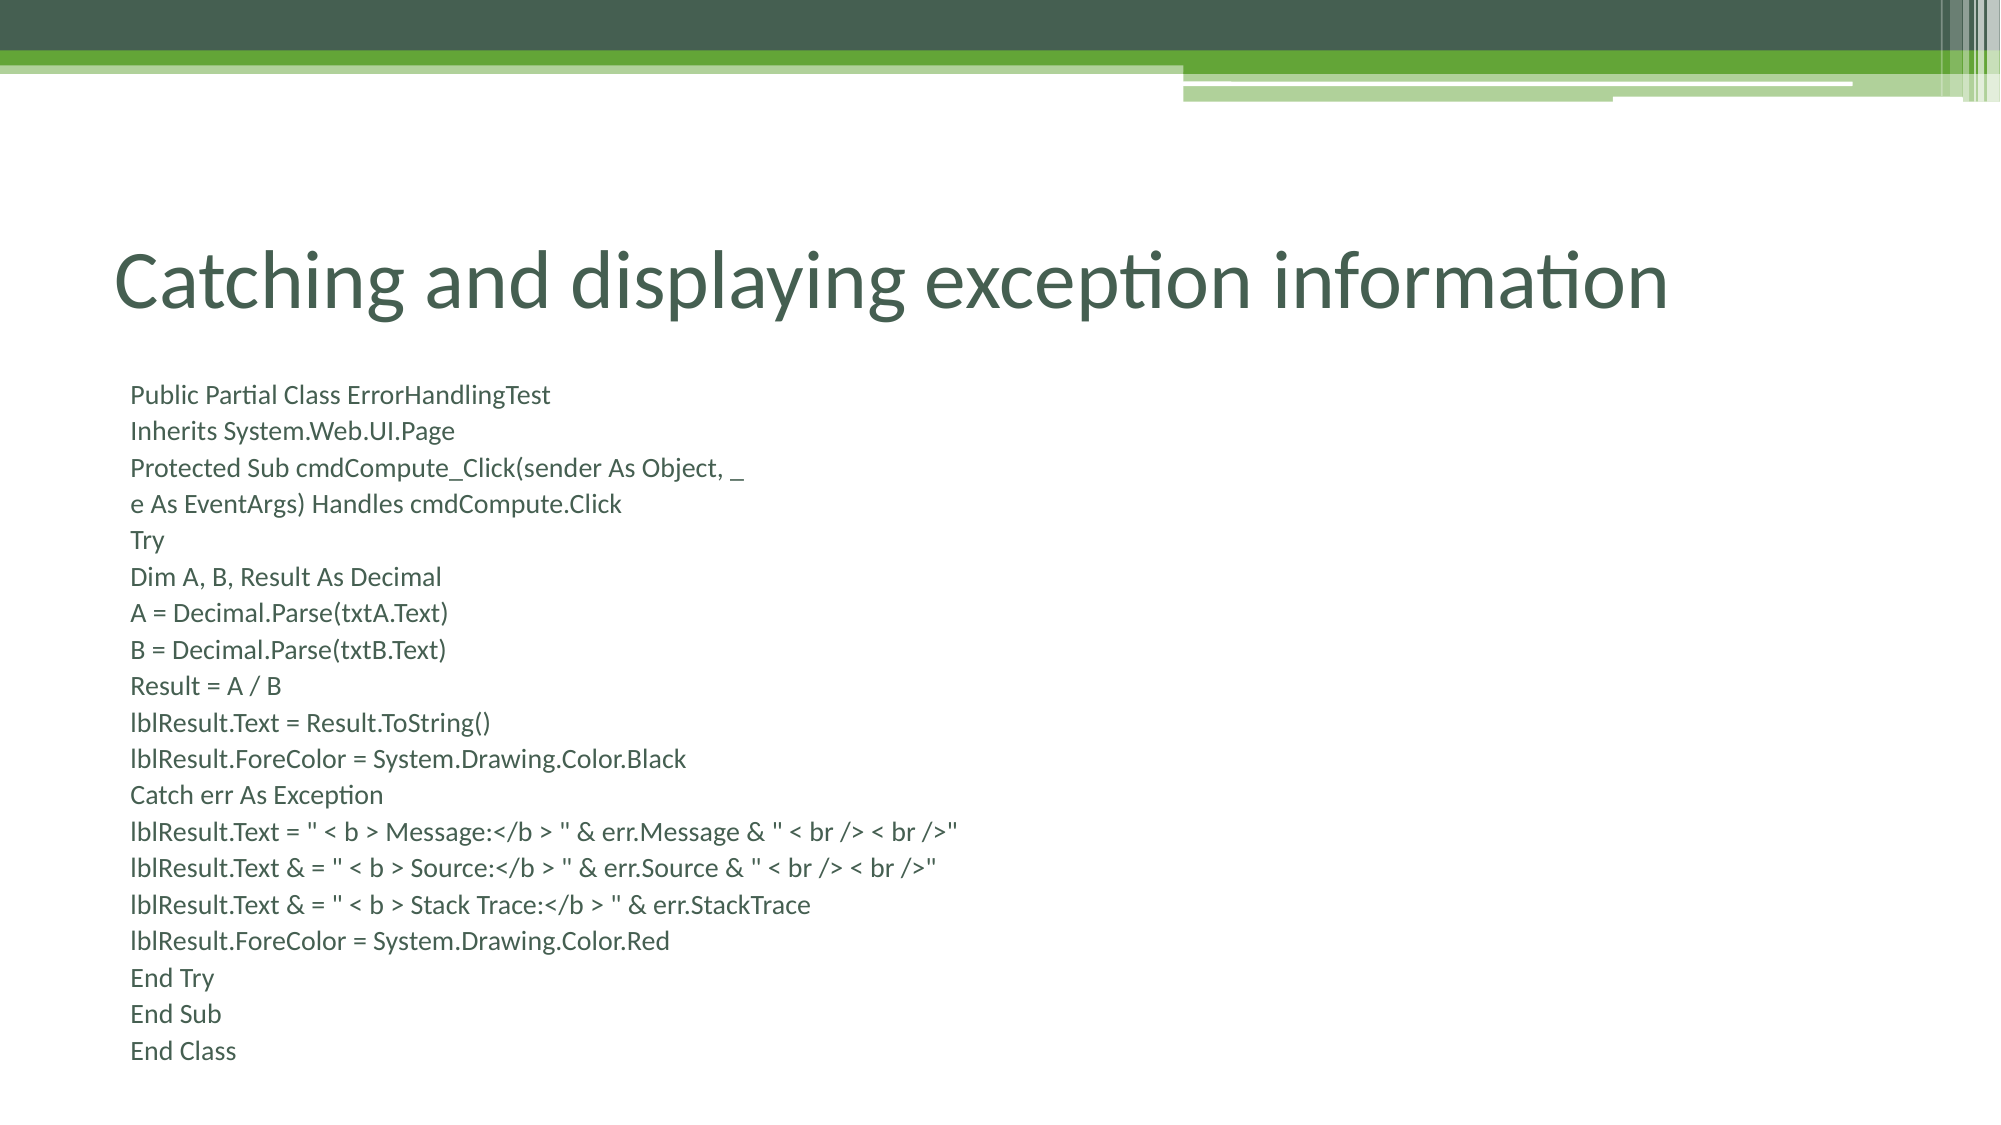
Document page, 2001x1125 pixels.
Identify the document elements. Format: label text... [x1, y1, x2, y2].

title Catching and displaying exception information [99, 187, 1900, 363]
list Public Partial Class ErrorHandlingTest Inherits System.Web.UI.Page Protected Sub cmdCompute_Click(sender As Object, _ e As EventArgs) Handles cmdCompute.Click Try Dim A, B, Result As Decimal A = Decimal.Parse(txtA.Text) B = Decimal.Parse(txtB.Text) Result = A / B lblResult.Text = Result.ToString() lblResult.ForeColor = System.Drawing.Color.Black Catch err As Exception lblResult.Text = " < b > Message:</b > " & err.Message & " < br /> < br />" lblResult.Text & = " < b > Source:</b > " & err.Source & " < br /> < br />" lblResult.Text & = " < b > Stack Trace:</b > " & err.StackTrace lblResult.ForeColor = System.Drawing.Color.Red End Try End Sub End Class [99, 368, 1900, 1079]
